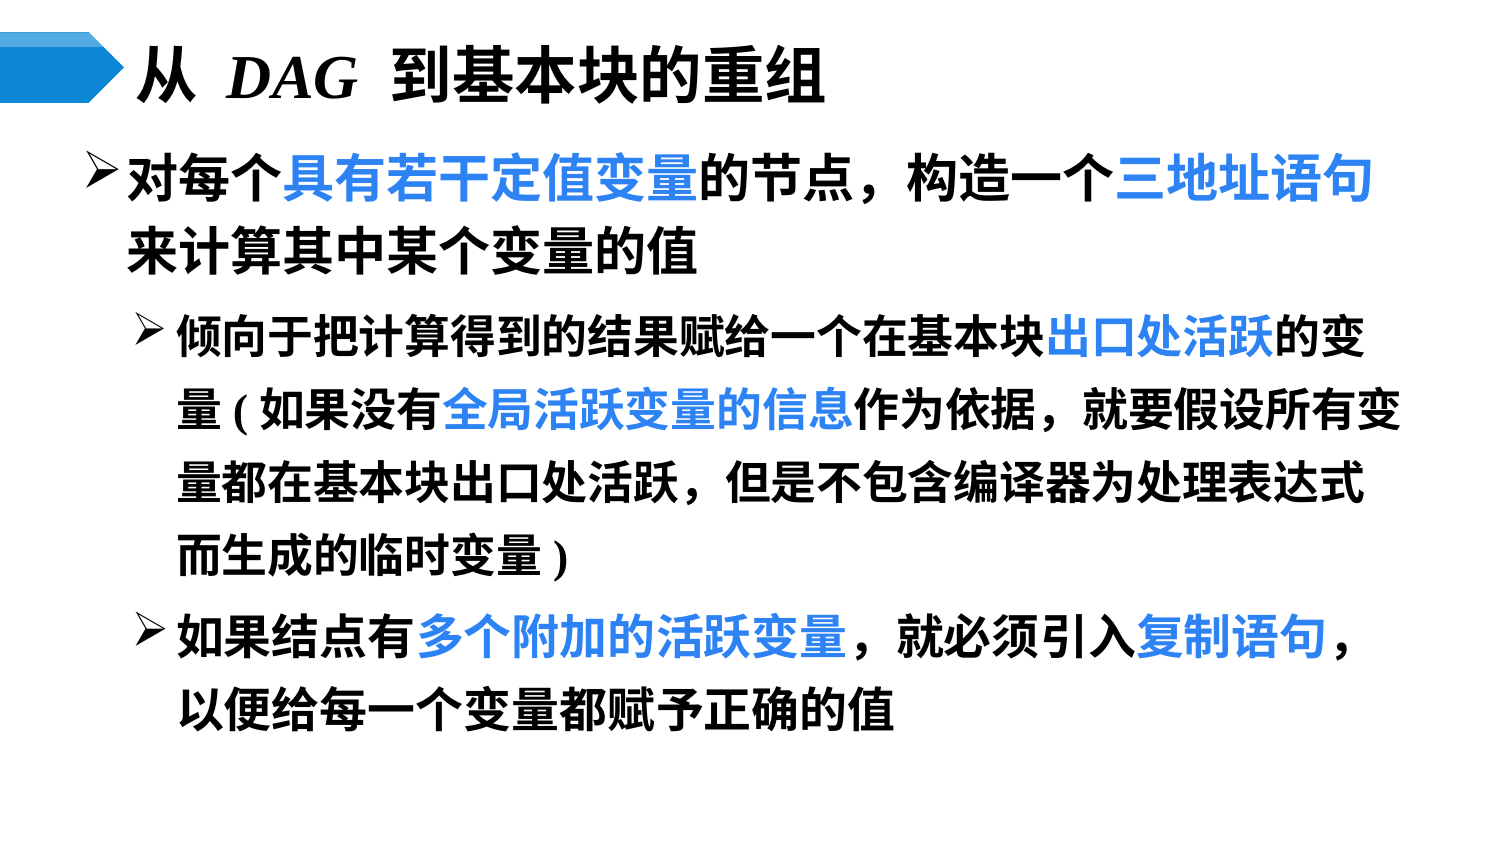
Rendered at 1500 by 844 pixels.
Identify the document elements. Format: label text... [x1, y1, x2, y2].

list 对每个具有若干定值变量的节点，构造一个三地址语句来计算其中某个变量的值 倾向于把计算得到的结果赋给一个在基本块出口处活跃的变量(如果没有全局活跃变量的信息作为依据，就要假设所有变量都在基本块出口处活跃，但是不包含编译器为处理表达式而生成的临时变量) 如果结点有多个附加的活跃变量，就必须引入复制语句，以便给每一个变量都赋予正确的值 [70, 128, 1418, 659]
title 从 DAG 到基本块的重组 [123, 43, 1425, 103]
